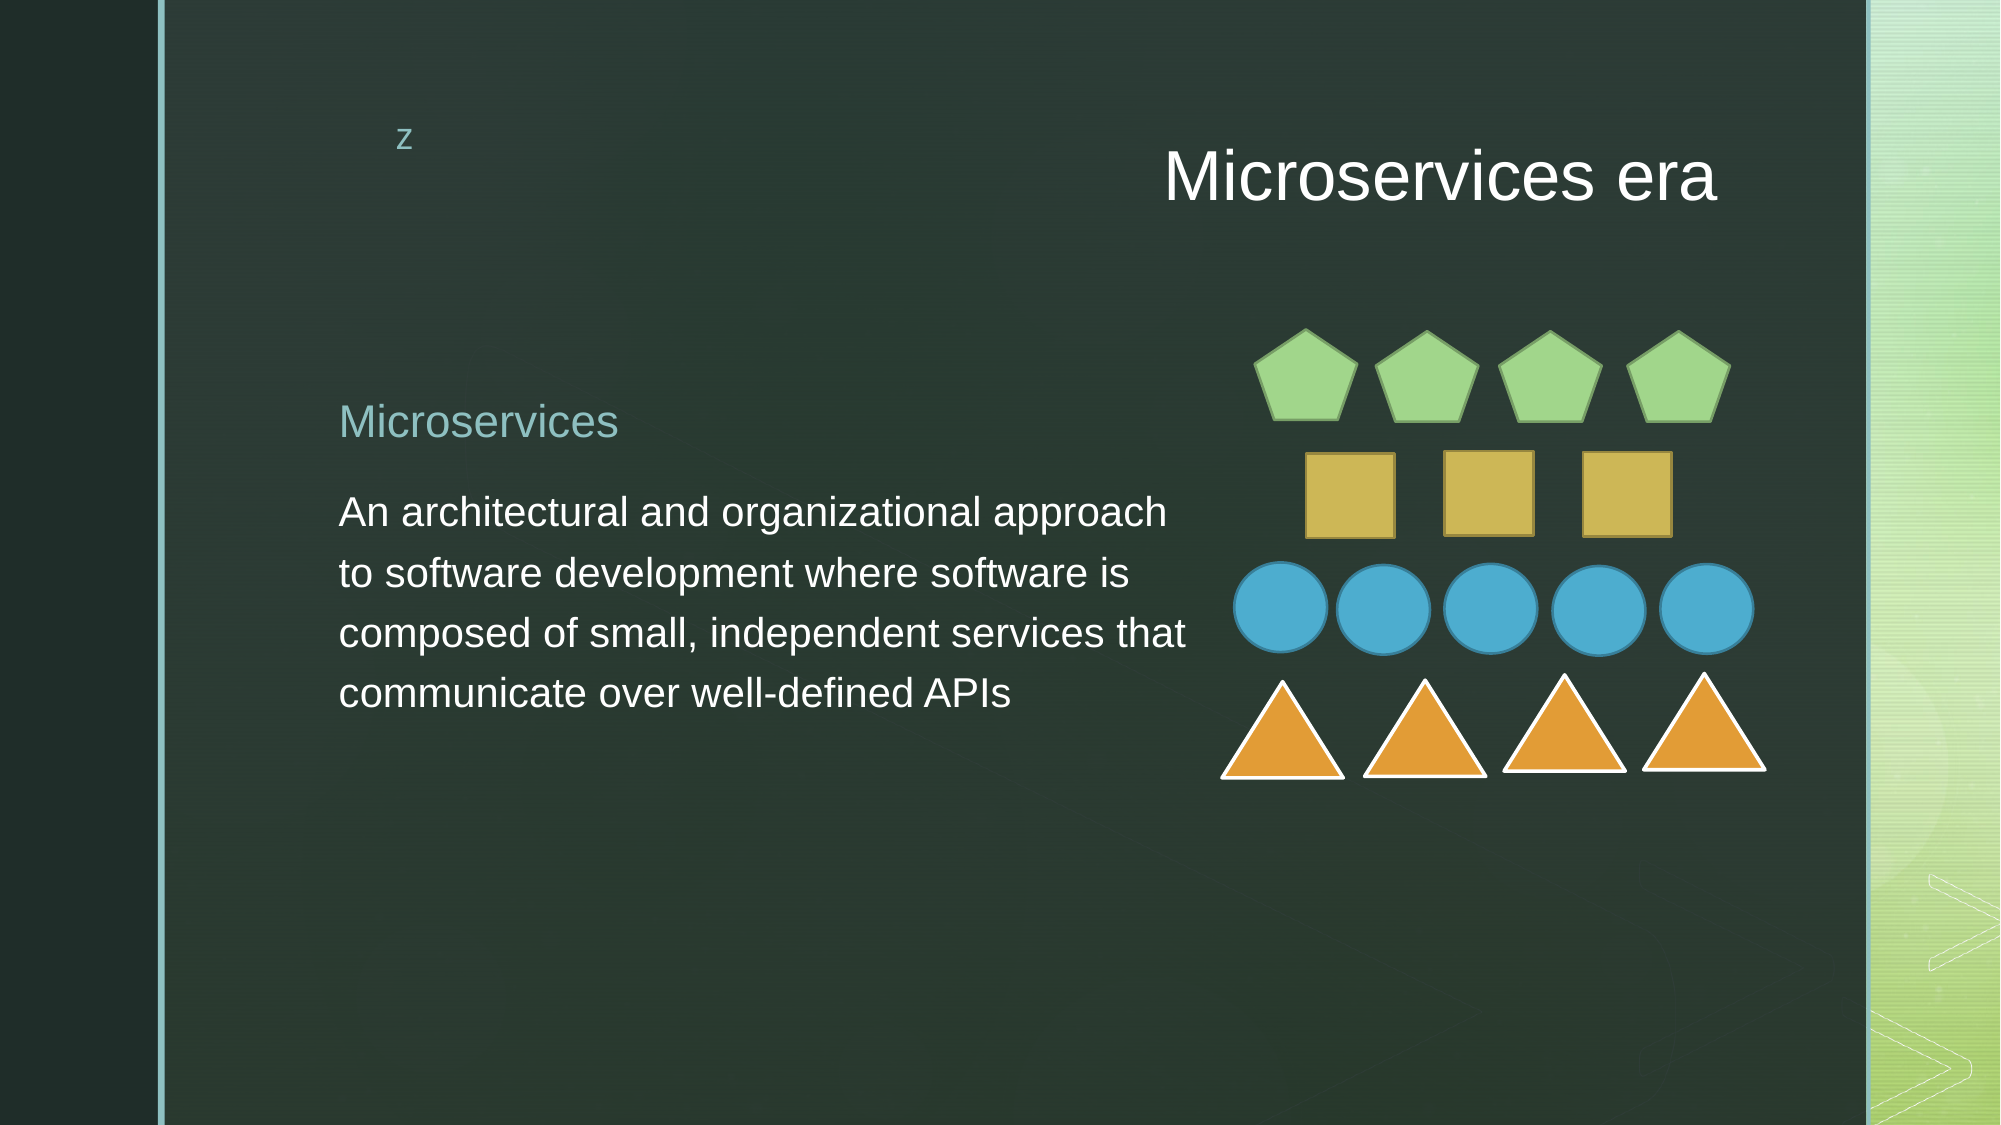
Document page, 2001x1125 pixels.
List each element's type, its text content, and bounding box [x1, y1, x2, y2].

text_box [1232, 561, 1329, 654]
text_box [1626, 330, 1732, 423]
text_box [1362, 678, 1488, 779]
text_box [1220, 679, 1345, 780]
text_box [1659, 562, 1755, 656]
text_box [1582, 451, 1673, 538]
text_box [1443, 450, 1535, 537]
text_box [1502, 673, 1627, 773]
picture [1871, 0, 2001, 1125]
text_box [1551, 564, 1647, 657]
text_box [1305, 452, 1396, 539]
text_box [1443, 562, 1539, 655]
text_box [1642, 671, 1767, 772]
text_box [1253, 328, 1359, 422]
text_box [1335, 563, 1432, 656]
text_box [1374, 330, 1480, 423]
title Microservices era [428, 132, 1734, 309]
list An architectural and organizational approach to software development where software is composed of small, independent services that communicate over well-defined APIs [323, 467, 1220, 972]
text_box [1497, 330, 1603, 423]
list Microservices [323, 336, 963, 454]
